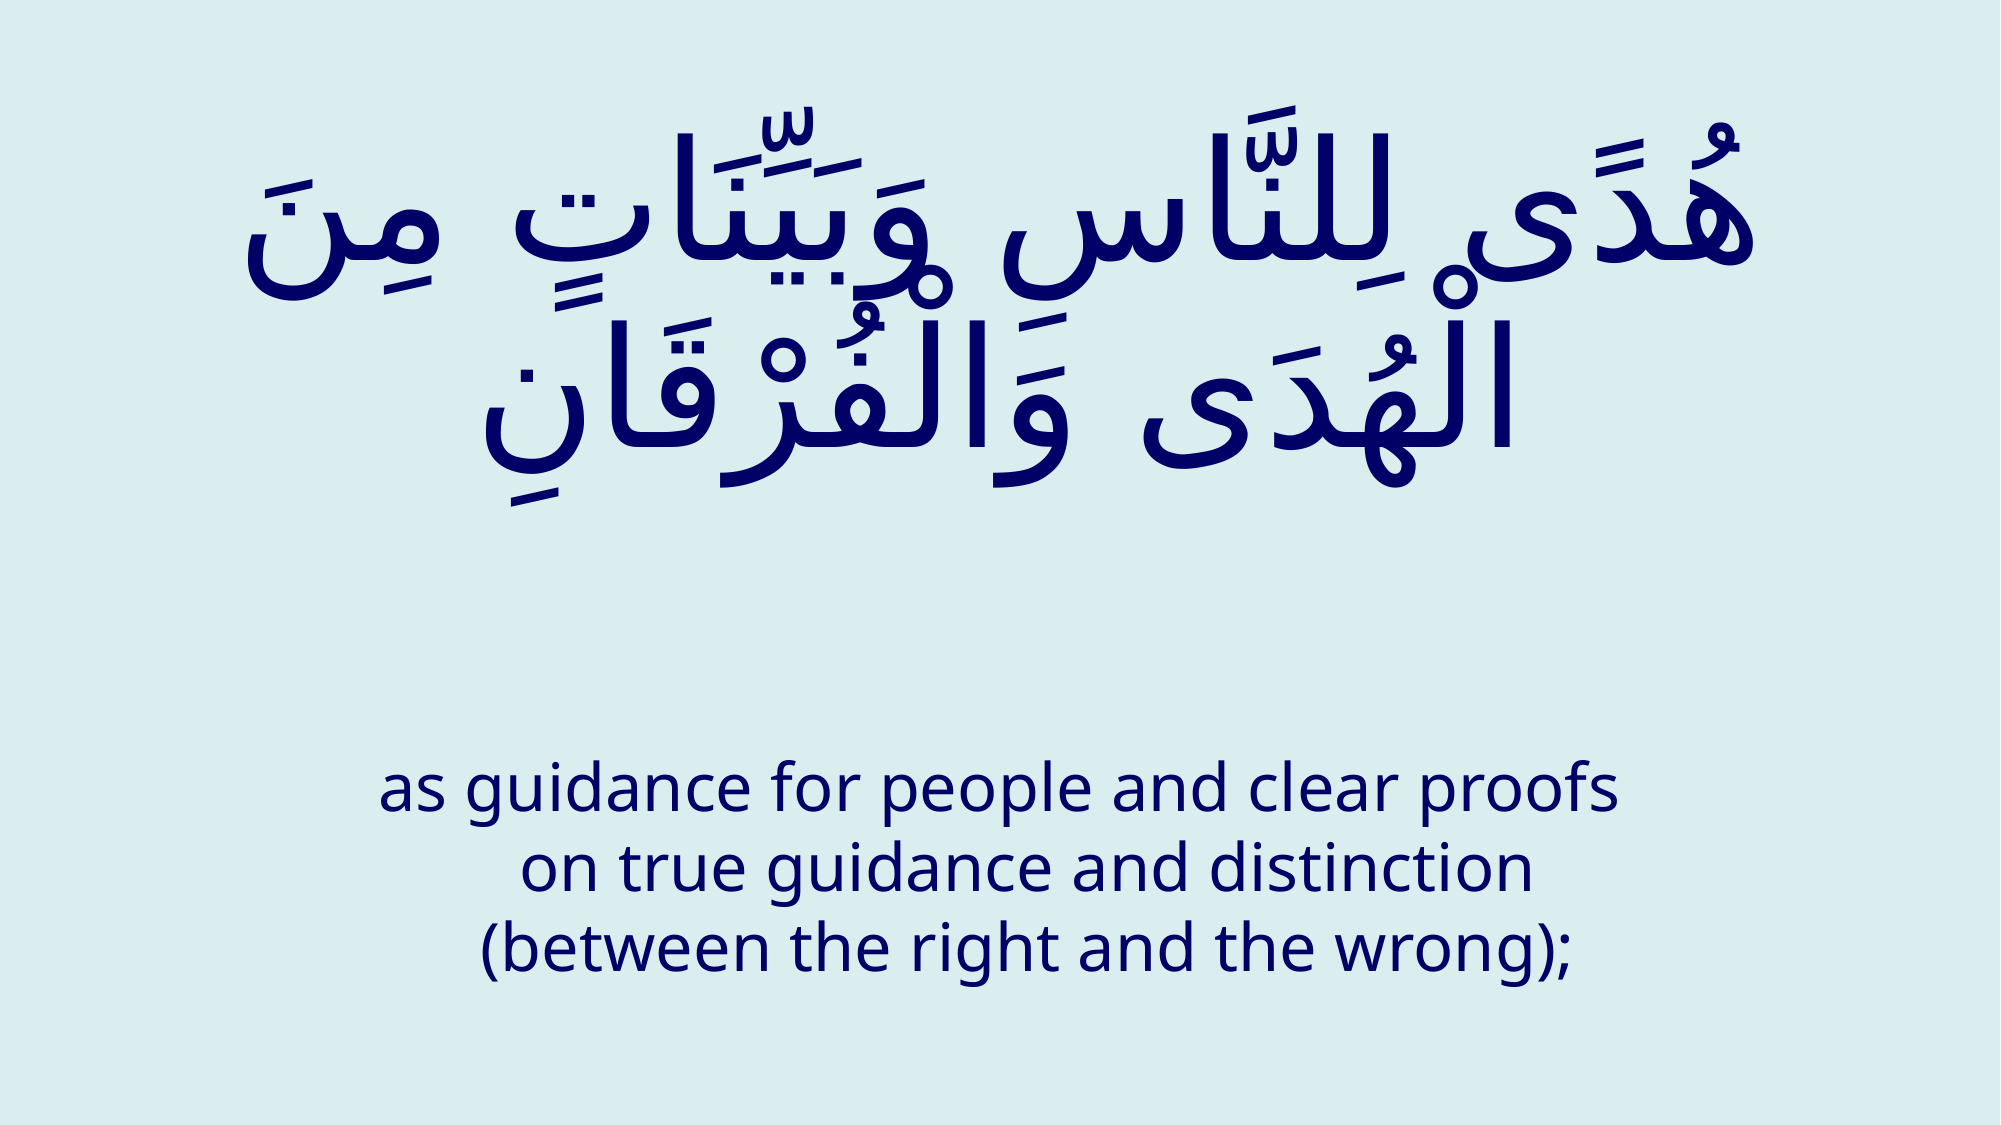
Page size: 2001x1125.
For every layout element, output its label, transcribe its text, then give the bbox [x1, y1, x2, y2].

list as guidance for people and clear proofs on true guidance and distinction (between the right and the wrong); [356, 737, 1644, 1050]
title هُدًى لِلنَّاسِ وَبَيِّنَاتٍ مِنَ الْهُدَى وَالْفُرْقَانِ [0, 200, 2000, 388]
